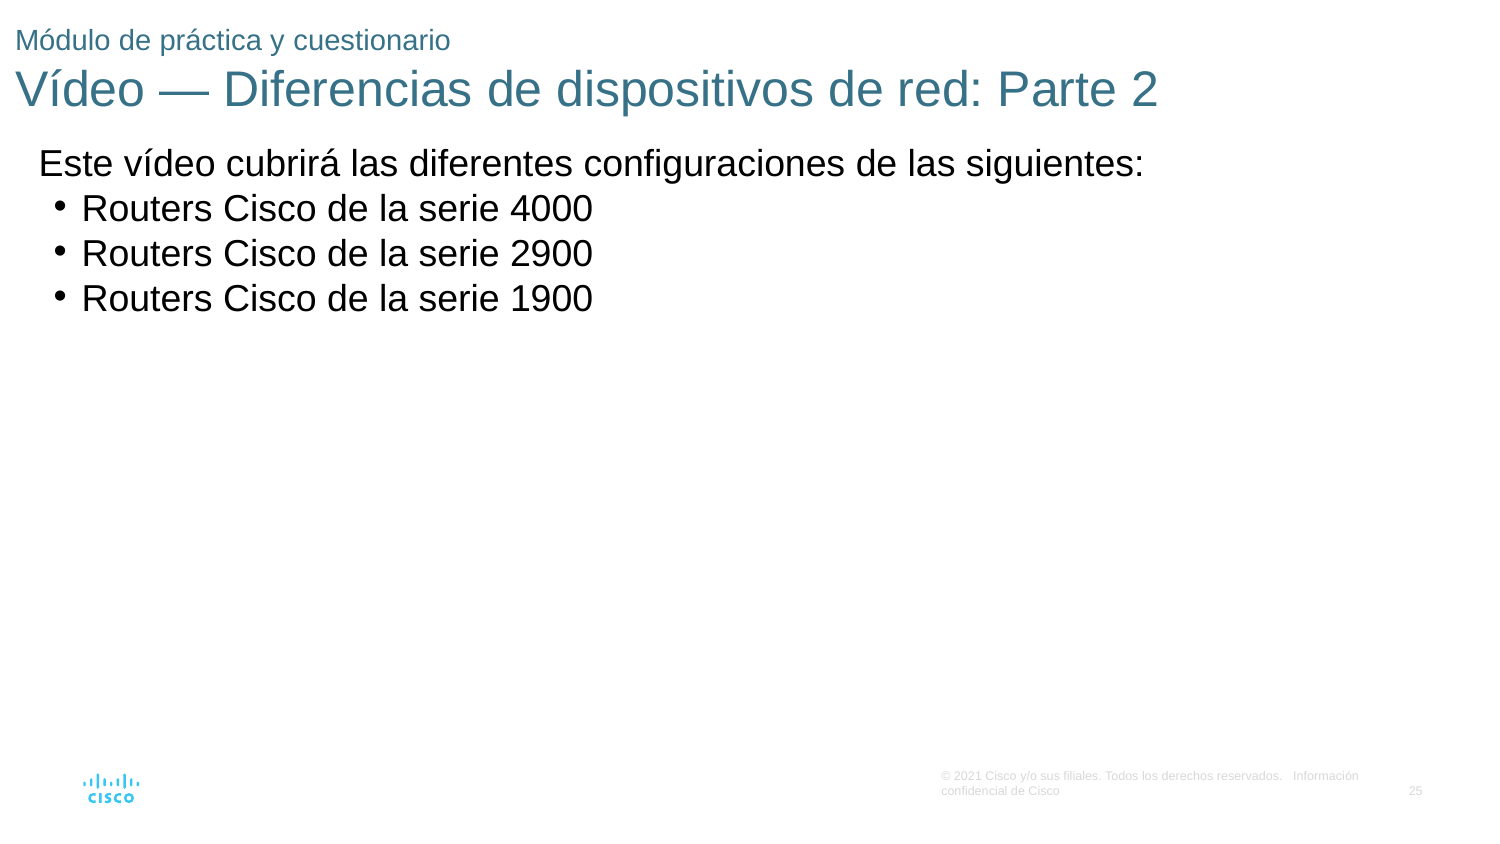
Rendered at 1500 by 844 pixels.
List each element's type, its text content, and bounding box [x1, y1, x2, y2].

list Este vídeo cubrirá las diferentes configuraciones de las siguientes: Routers Cisco de la serie 4000 Routers Cisco de la serie 2900 Routers Cisco de la serie 1900 [23, 131, 1476, 813]
title Módulo de práctica y cuestionario Vídeo — Diferencias de dispositivos de red: Parte 2 [0, 6, 1500, 131]
